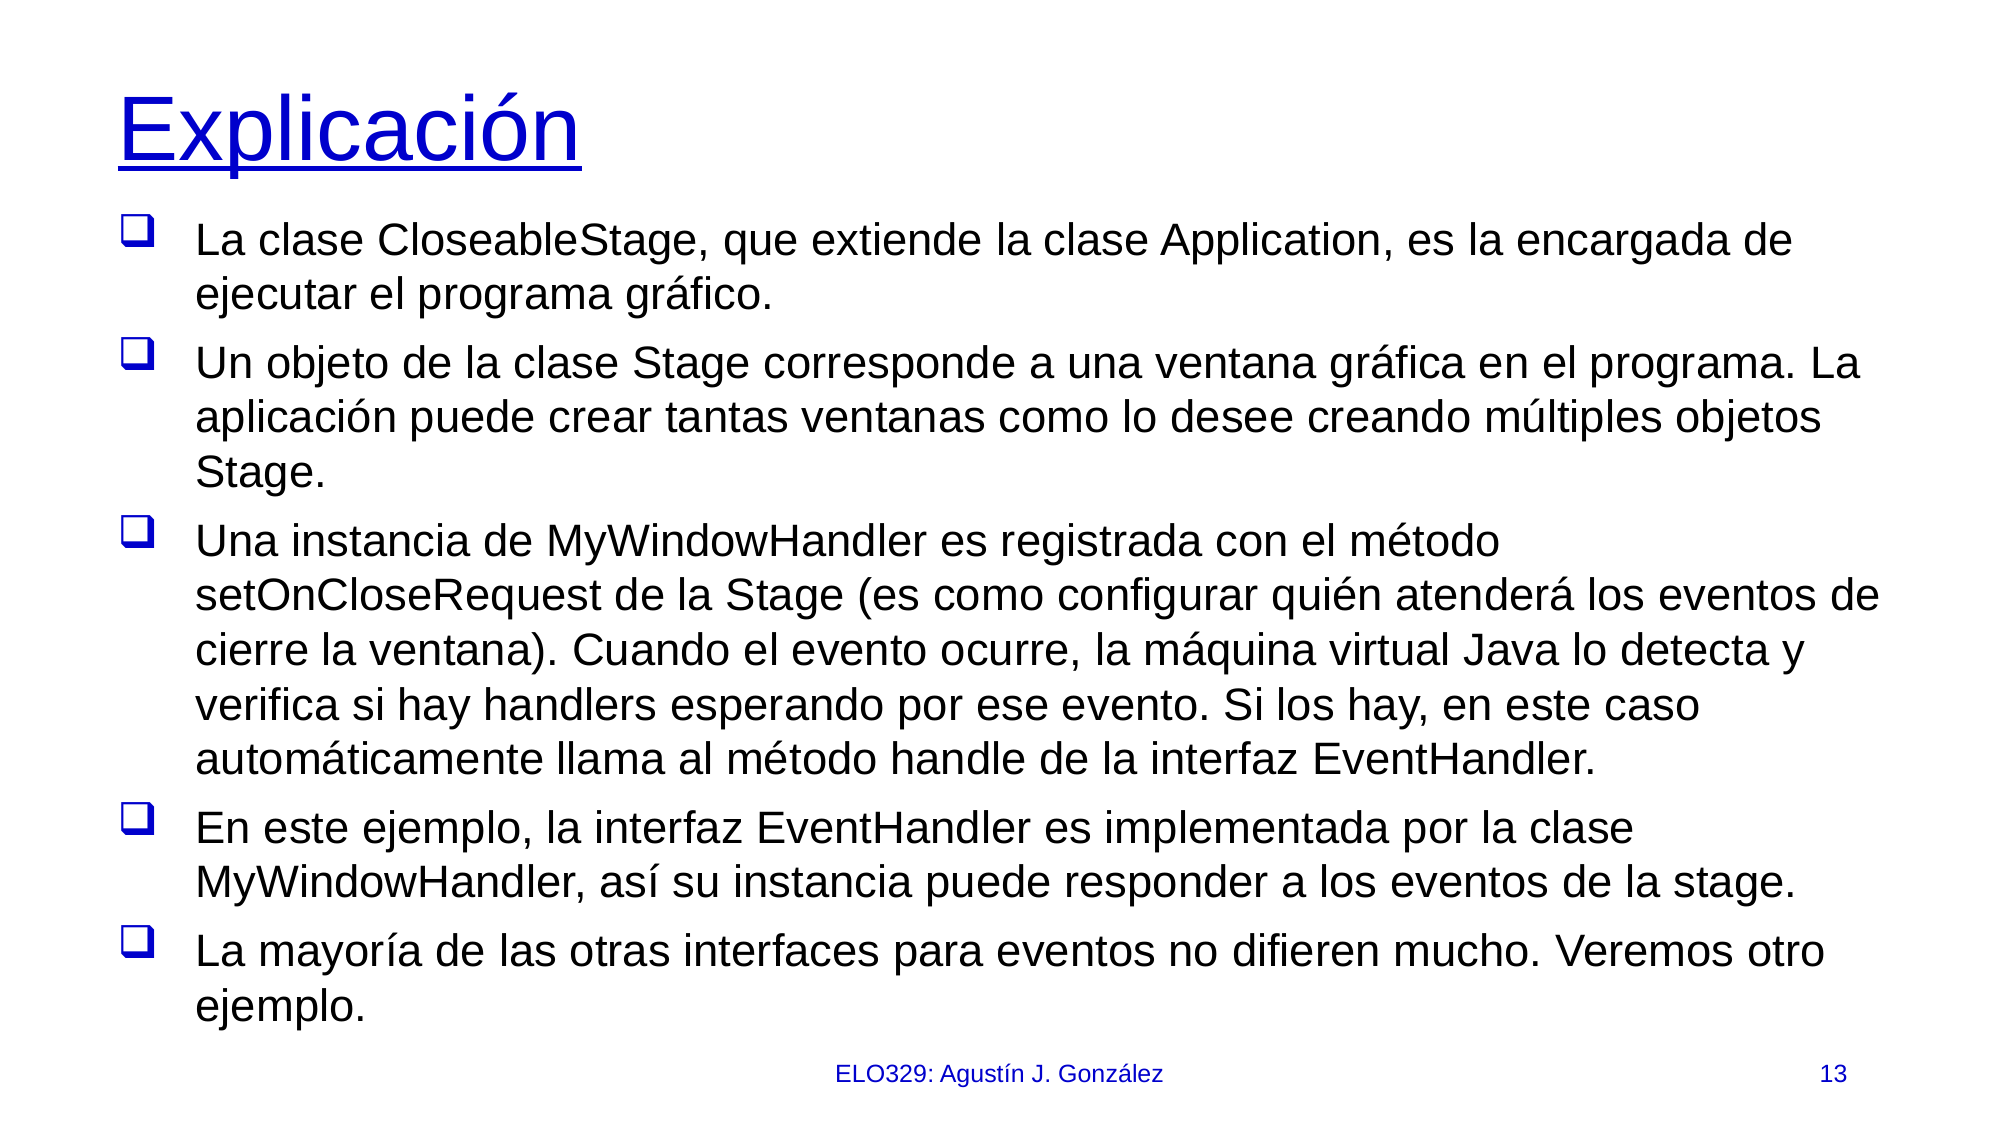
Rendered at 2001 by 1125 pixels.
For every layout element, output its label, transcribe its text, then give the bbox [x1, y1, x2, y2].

footer ELO329: Agustín J. González [662, 1042, 1338, 1103]
list La clase CloseableStage, que extiende la clase Application, es la encargada de ejecutar el programa gráfico. Un objeto de la clase Stage corresponde a una ventana gráfica en el programa. La aplicación puede crear tantas ventanas como lo desee creando múltiples objetos Stage. Una instancia de MyWindowHandler es registrada con el método setOnCloseRequest de la Stage (es como configurar quién atenderá los eventos de cierre la ventana). Cuando el evento ocurre, la máquina virtual Java lo detecta y verifica si hay handlers esperando por ese evento. Si los hay, en este caso automáticamente llama al método handle de la interfaz EventHandler. En este ejemplo, la interfaz EventHandler es implementada por la clase MyWindowHandler, así su instancia puede responder a los eventos de la stage. La mayoría de las otras interfaces para eventos no difieren mucho. Veremos otro ejemplo. [102, 202, 1915, 1043]
title Explicación [102, 59, 1915, 202]
slide_number 13 [1412, 1042, 1863, 1103]
